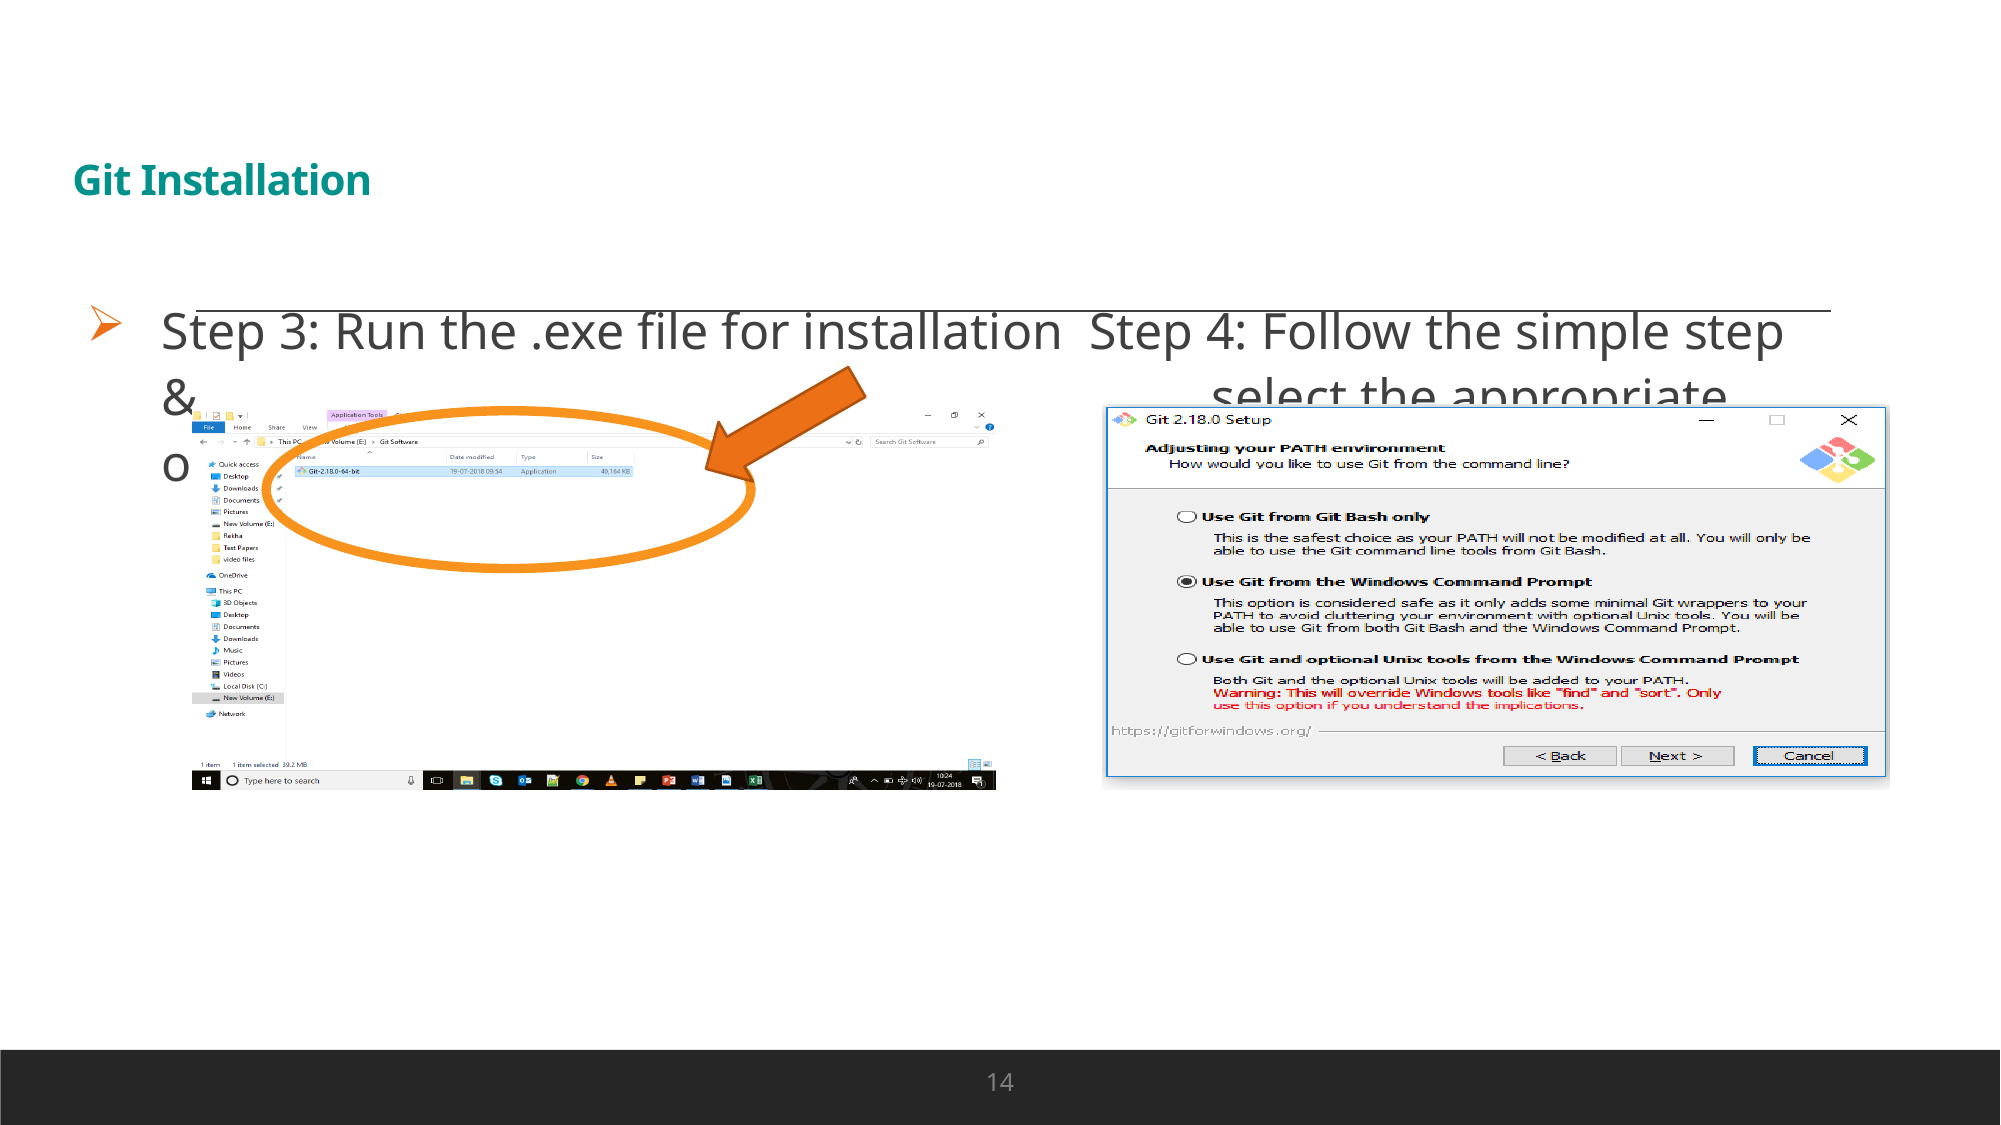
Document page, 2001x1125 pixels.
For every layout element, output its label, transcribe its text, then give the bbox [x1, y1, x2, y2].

text_box [776, 365, 867, 407]
picture [1101, 404, 1891, 790]
title Git Installation [57, 151, 1377, 212]
list Step 3: Run the .exe file for installation Step 4: Follow the simple step & select the appropriate option [86, 285, 1830, 1036]
picture [191, 410, 997, 790]
